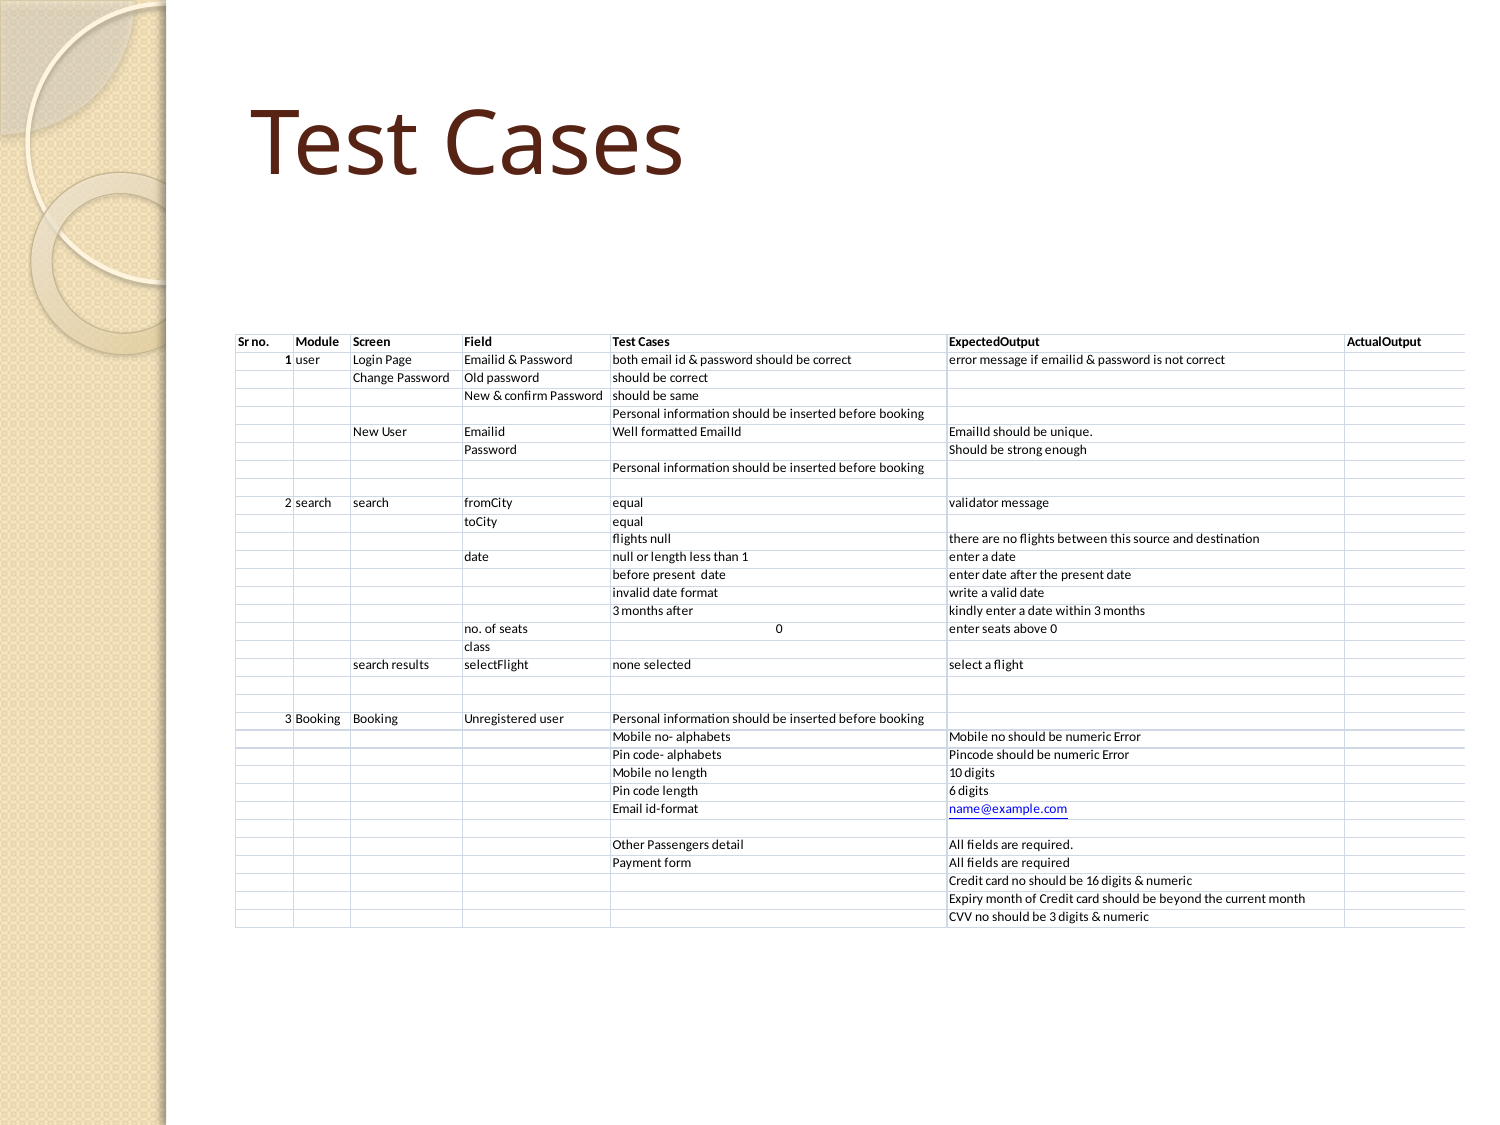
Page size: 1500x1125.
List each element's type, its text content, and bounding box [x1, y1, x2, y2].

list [235, 334, 1466, 929]
title Test Cases [235, 45, 1466, 233]
